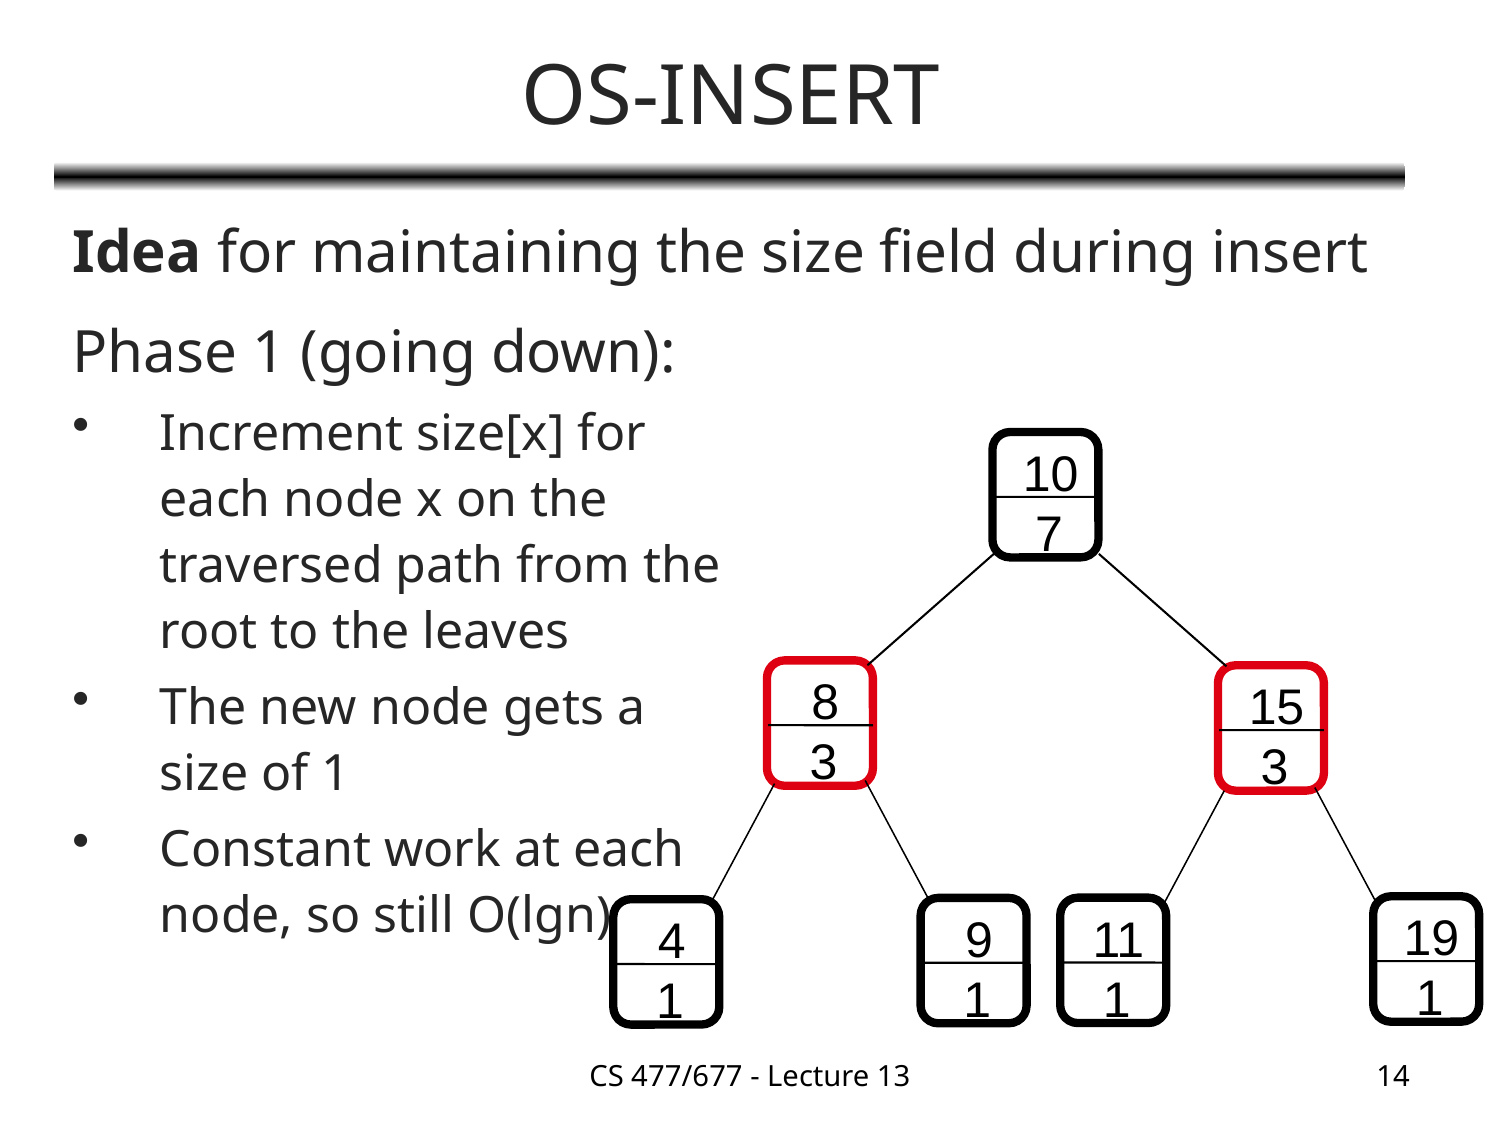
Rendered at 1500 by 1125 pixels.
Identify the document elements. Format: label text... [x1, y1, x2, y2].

title OS-INSERT [55, 16, 1407, 166]
list Idea for maintaining the size field during insert [57, 198, 1402, 308]
footer CS 477/677 - Lecture 13 [512, 1049, 988, 1103]
slide_number 14 [1074, 1049, 1426, 1103]
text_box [612, 431, 1480, 1037]
text_box Phase 1 (going down): Increment size[x] for each node x on the traversed path from the root to the leaves The new node gets a size of 1 Constant work at each node, so still O(lgn) [57, 300, 750, 1002]
